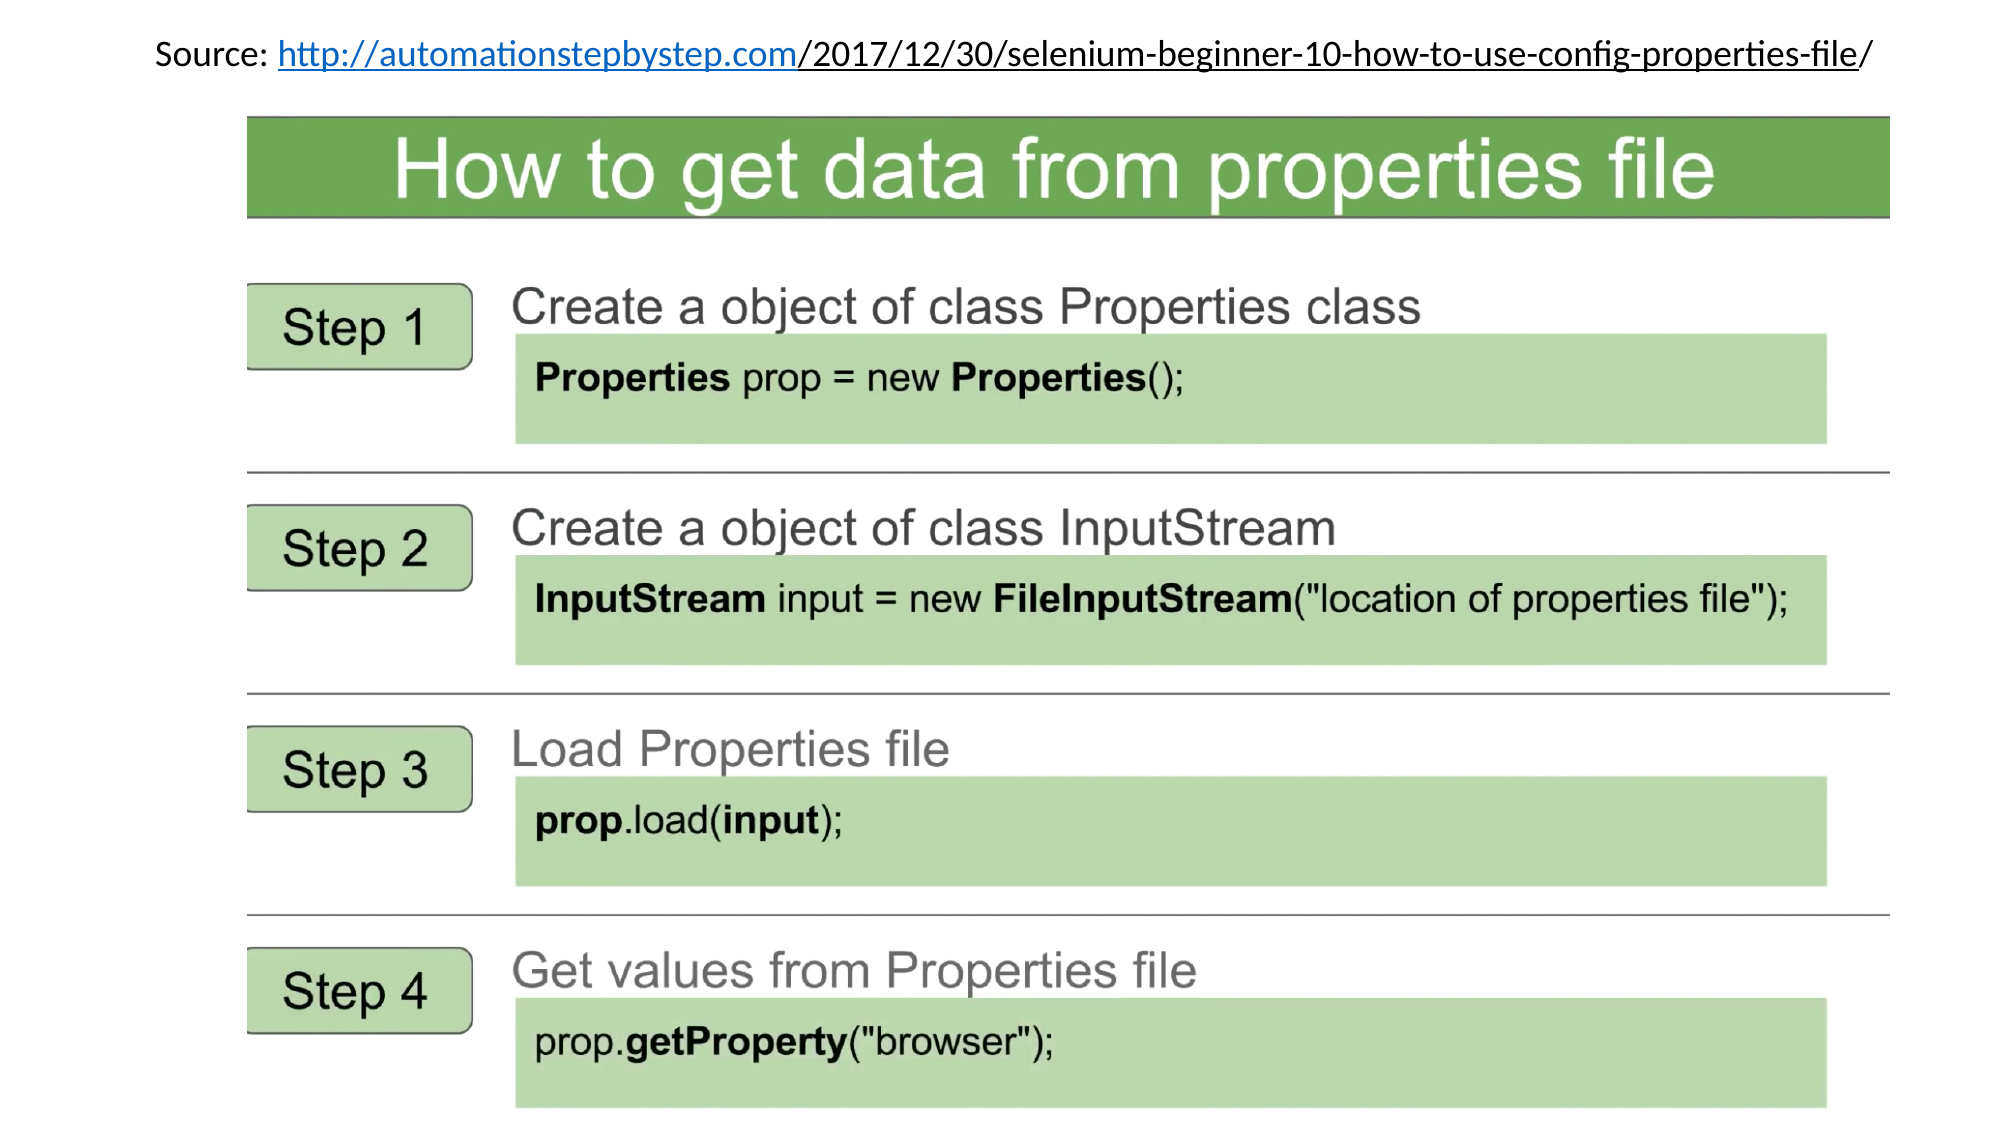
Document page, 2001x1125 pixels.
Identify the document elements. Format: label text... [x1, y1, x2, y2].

picture [247, 86, 1890, 1125]
text_box Source: http://automationstepbystep.com/2017/12/30/selenium-beginner-10-how-to-use-config-properties-file/ [140, 21, 1924, 82]
